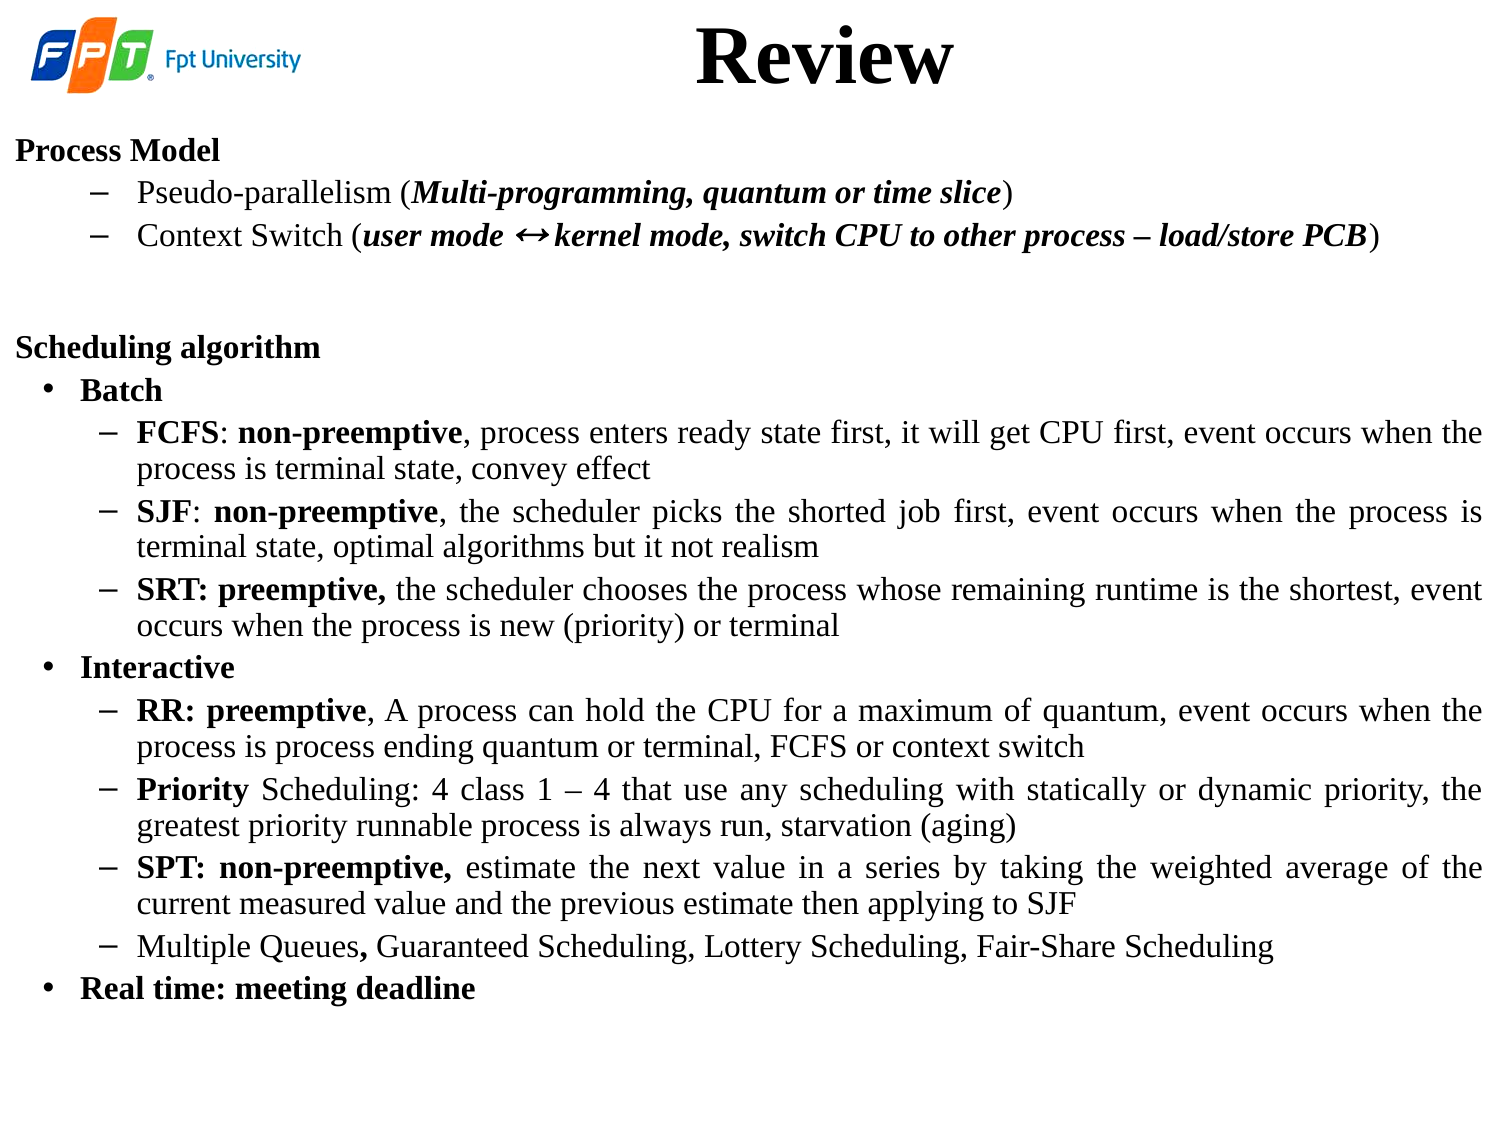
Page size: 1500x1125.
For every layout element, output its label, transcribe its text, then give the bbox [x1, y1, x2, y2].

title Review [150, 0, 1500, 100]
picture [0, 0, 325, 122]
list Process Model Pseudo-parallelism (Multi-programming, quantum or time slice) Context Switch (user mode  kernel mode, switch CPU to other process – load/store PCB) Scheduling algorithm Batch FCFS: non-preemptive, process enters ready state first, it will get CPU first, event occurs when the process is terminal state, convey effect SJF: non-preemptive, the scheduler picks the shorted job first, event occurs when the process is terminal state, optimal algorithms but it not realism SRT: preemptive, the scheduler chooses the process whose remaining runtime is the shortest, event occurs when the process is new (priority) or terminal Interactive RR: preemptive, A process can hold the CPU for a maximum of quantum, event occurs when the process is process ending quantum or terminal, FCFS or context switch Priority Scheduling: 4 class 1 – 4 that use any scheduling with statically or dynamic priority, the greatest priority runnable process is always run, starvation (aging) SPT: non-preemptive, estimate the next value in a series by taking the weighted average of the current measured value and the previous estimate then applying to SJF Multiple Queues, Guaranteed Scheduling, Lottery Scheduling, Fair-Share Scheduling Real time: meeting deadline [0, 125, 1500, 1100]
